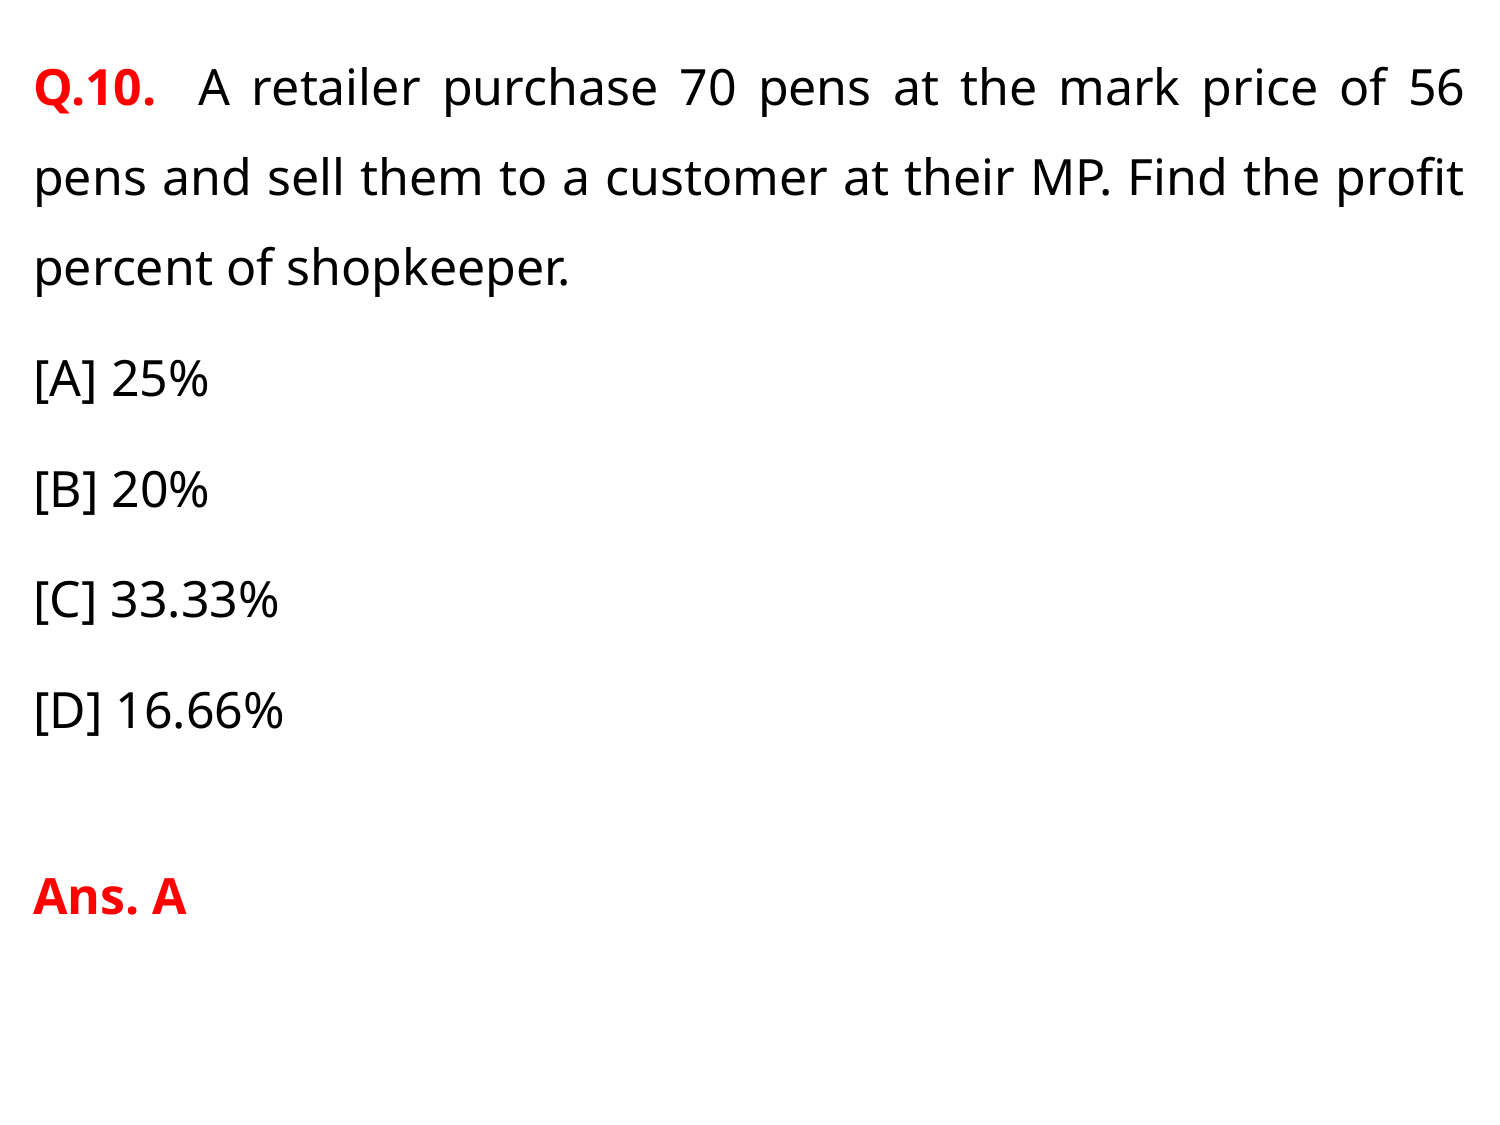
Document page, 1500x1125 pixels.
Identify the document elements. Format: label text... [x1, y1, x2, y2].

text_box Ans. A [18, 857, 228, 932]
list Q.10. A retailer purchase 70 pens at the mark price of 56 pens and sell them to a customer at their MP. Find the profit percent of shopkeeper. [A] 25% [B] 20% [C] 33.33% [D] 16.66% [18, 17, 1481, 756]
